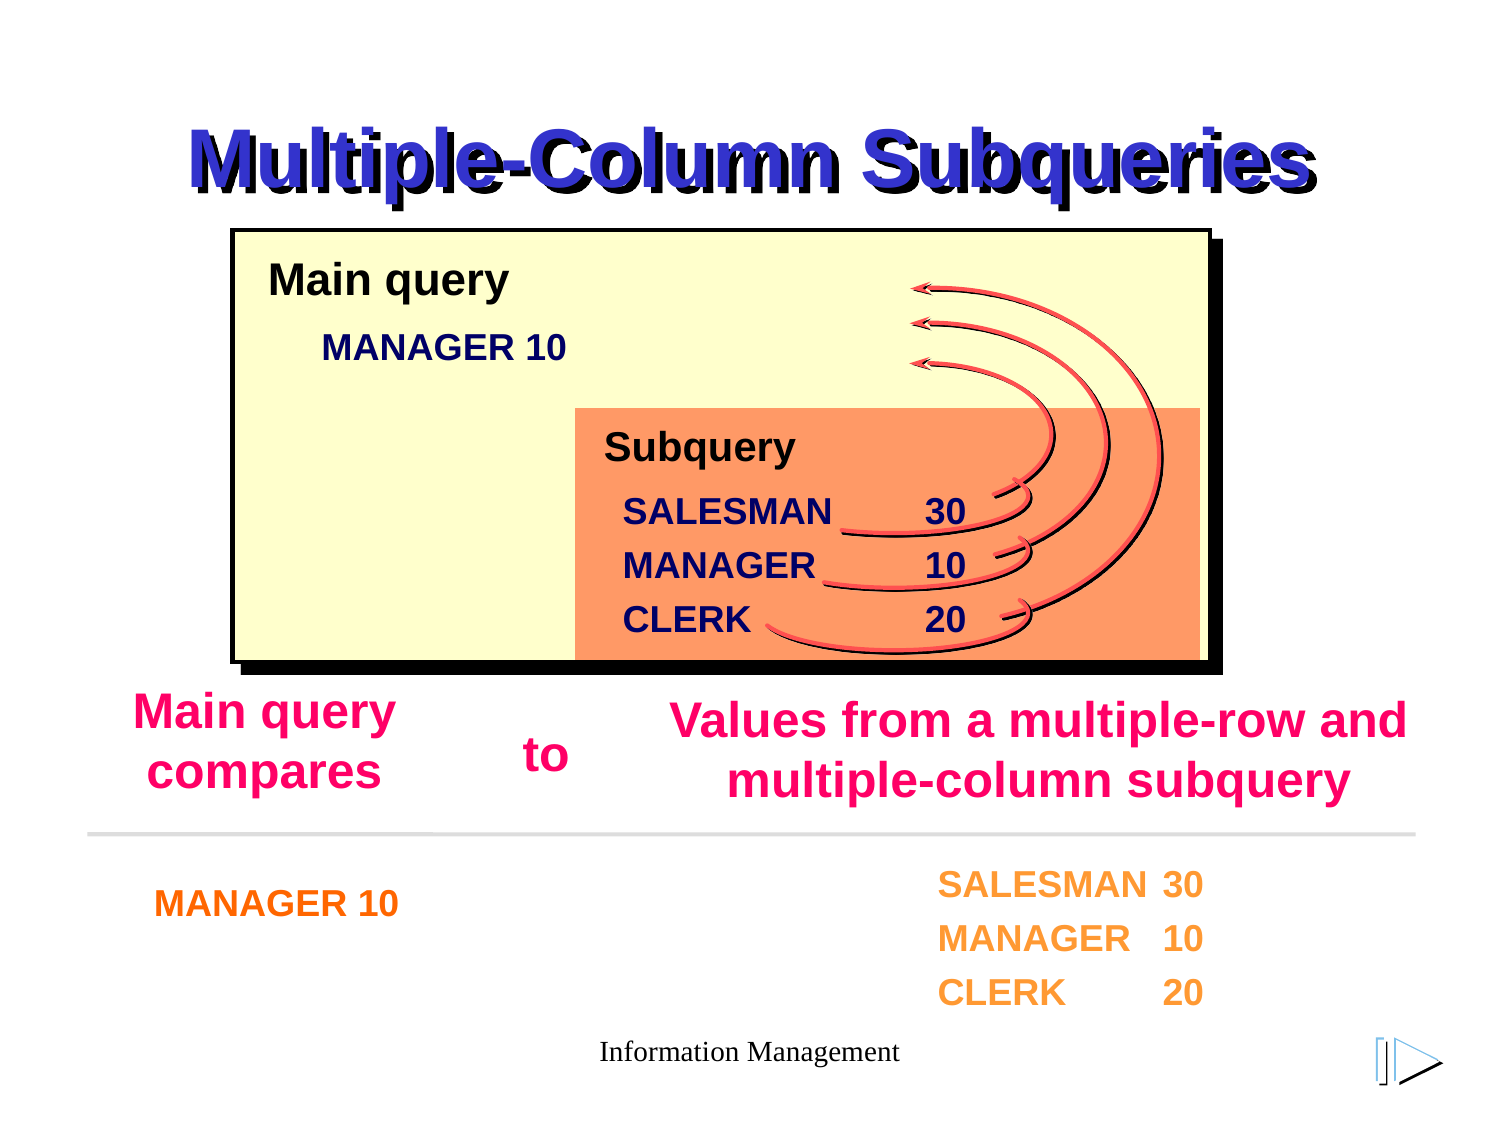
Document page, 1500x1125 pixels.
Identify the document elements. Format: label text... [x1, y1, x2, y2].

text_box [1375, 1037, 1444, 1086]
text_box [87, 670, 1425, 1103]
text_box [988, 408, 1200, 660]
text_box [766, 287, 1160, 651]
text_box SALESMAN 30 MANAGER 10 CLERK 20 [607, 470, 988, 669]
title Multiple-Column Subqueries [151, 96, 1349, 242]
text_box MANAGER 10 [306, 306, 583, 376]
text_box Main query [252, 231, 525, 313]
text_box Subquery [588, 402, 761, 478]
text_box [232, 248, 1210, 663]
text_box [575, 408, 607, 660]
